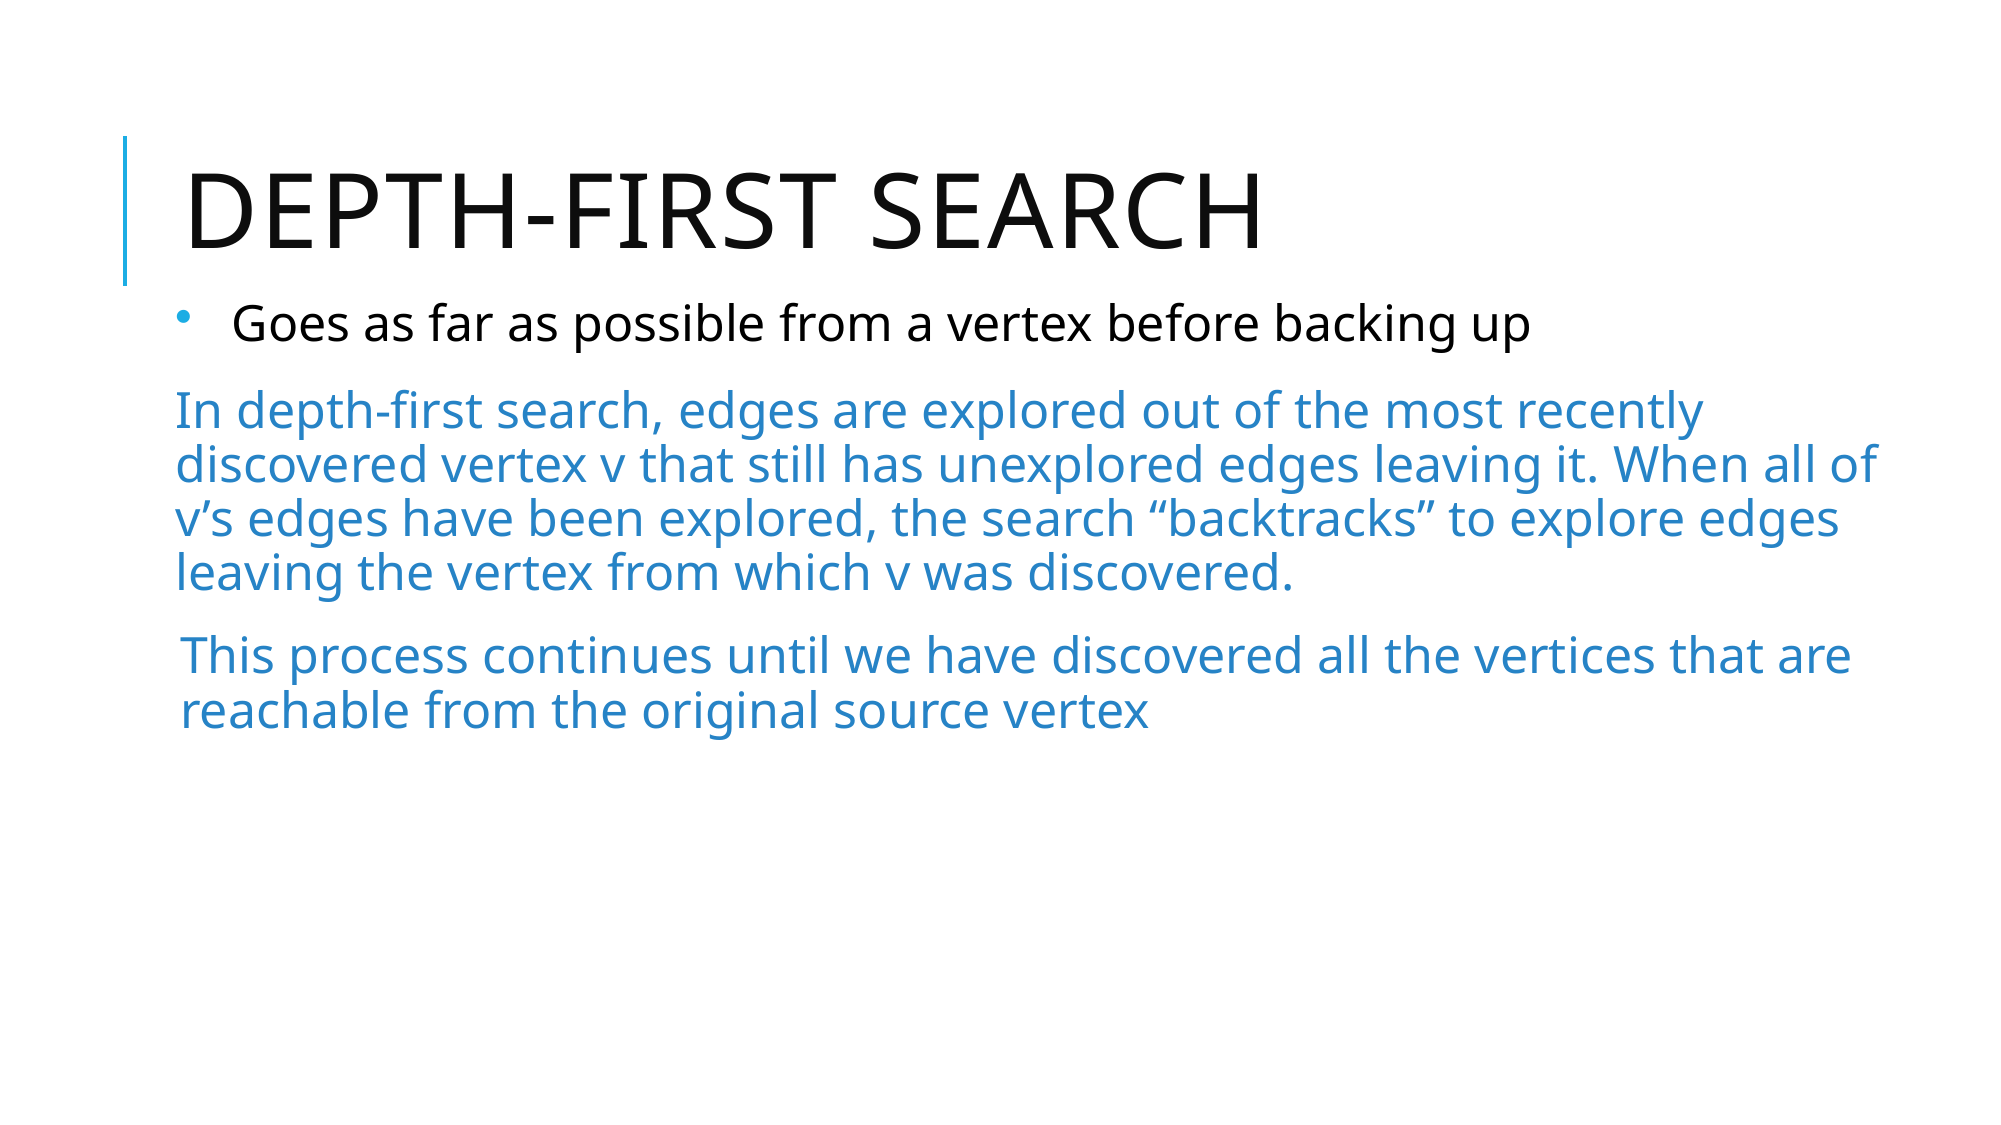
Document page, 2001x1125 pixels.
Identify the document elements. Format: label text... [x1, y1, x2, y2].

title Depth-First Search [167, 96, 1763, 291]
list Goes as far as possible from a vertex before backing up In depth-first search, edges are explored out of the most recently discovered vertex v that still has unexplored edges leaving it. When all of v’s edges have been explored, the search “backtracks” to explore edges leaving the vertex from which v was discovered. This process continues until we have discovered all the vertices that are reachable from the original source vertex [167, 291, 1928, 1047]
